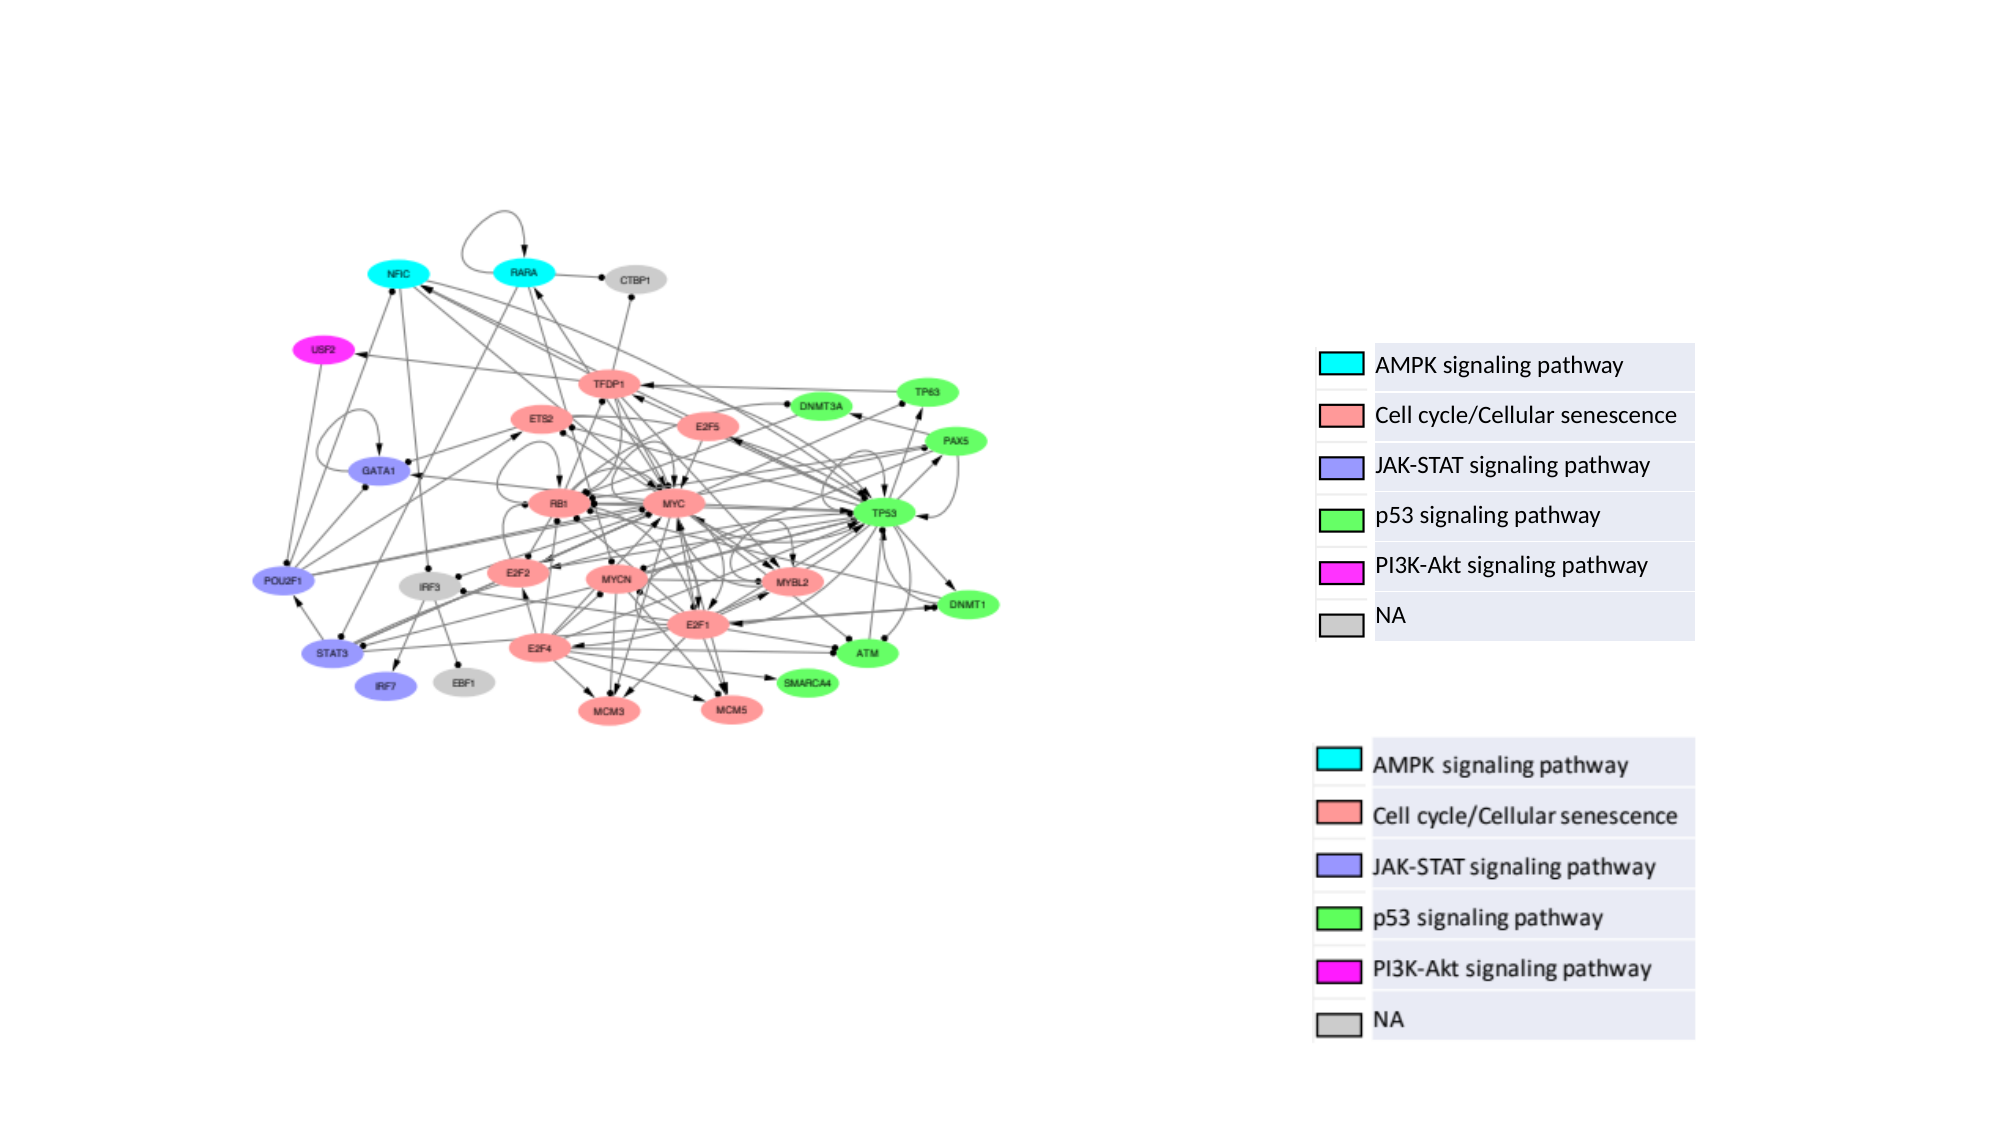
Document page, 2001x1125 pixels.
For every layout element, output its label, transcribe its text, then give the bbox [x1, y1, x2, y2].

picture [1315, 347, 1368, 642]
picture [1312, 735, 1696, 1045]
table_cell PI3K-Akt signaling pathway [1375, 542, 1695, 591]
table_cell JAK-STAT signaling pathway [1375, 443, 1695, 491]
table_cell p53 signaling pathway [1375, 492, 1695, 541]
table_cell Cell cycle/Cellular senescence [1375, 393, 1695, 441]
table_header AMPK signaling pathway [1375, 343, 1695, 391]
table_cell NA [1375, 592, 1695, 641]
picture [245, 204, 1007, 736]
